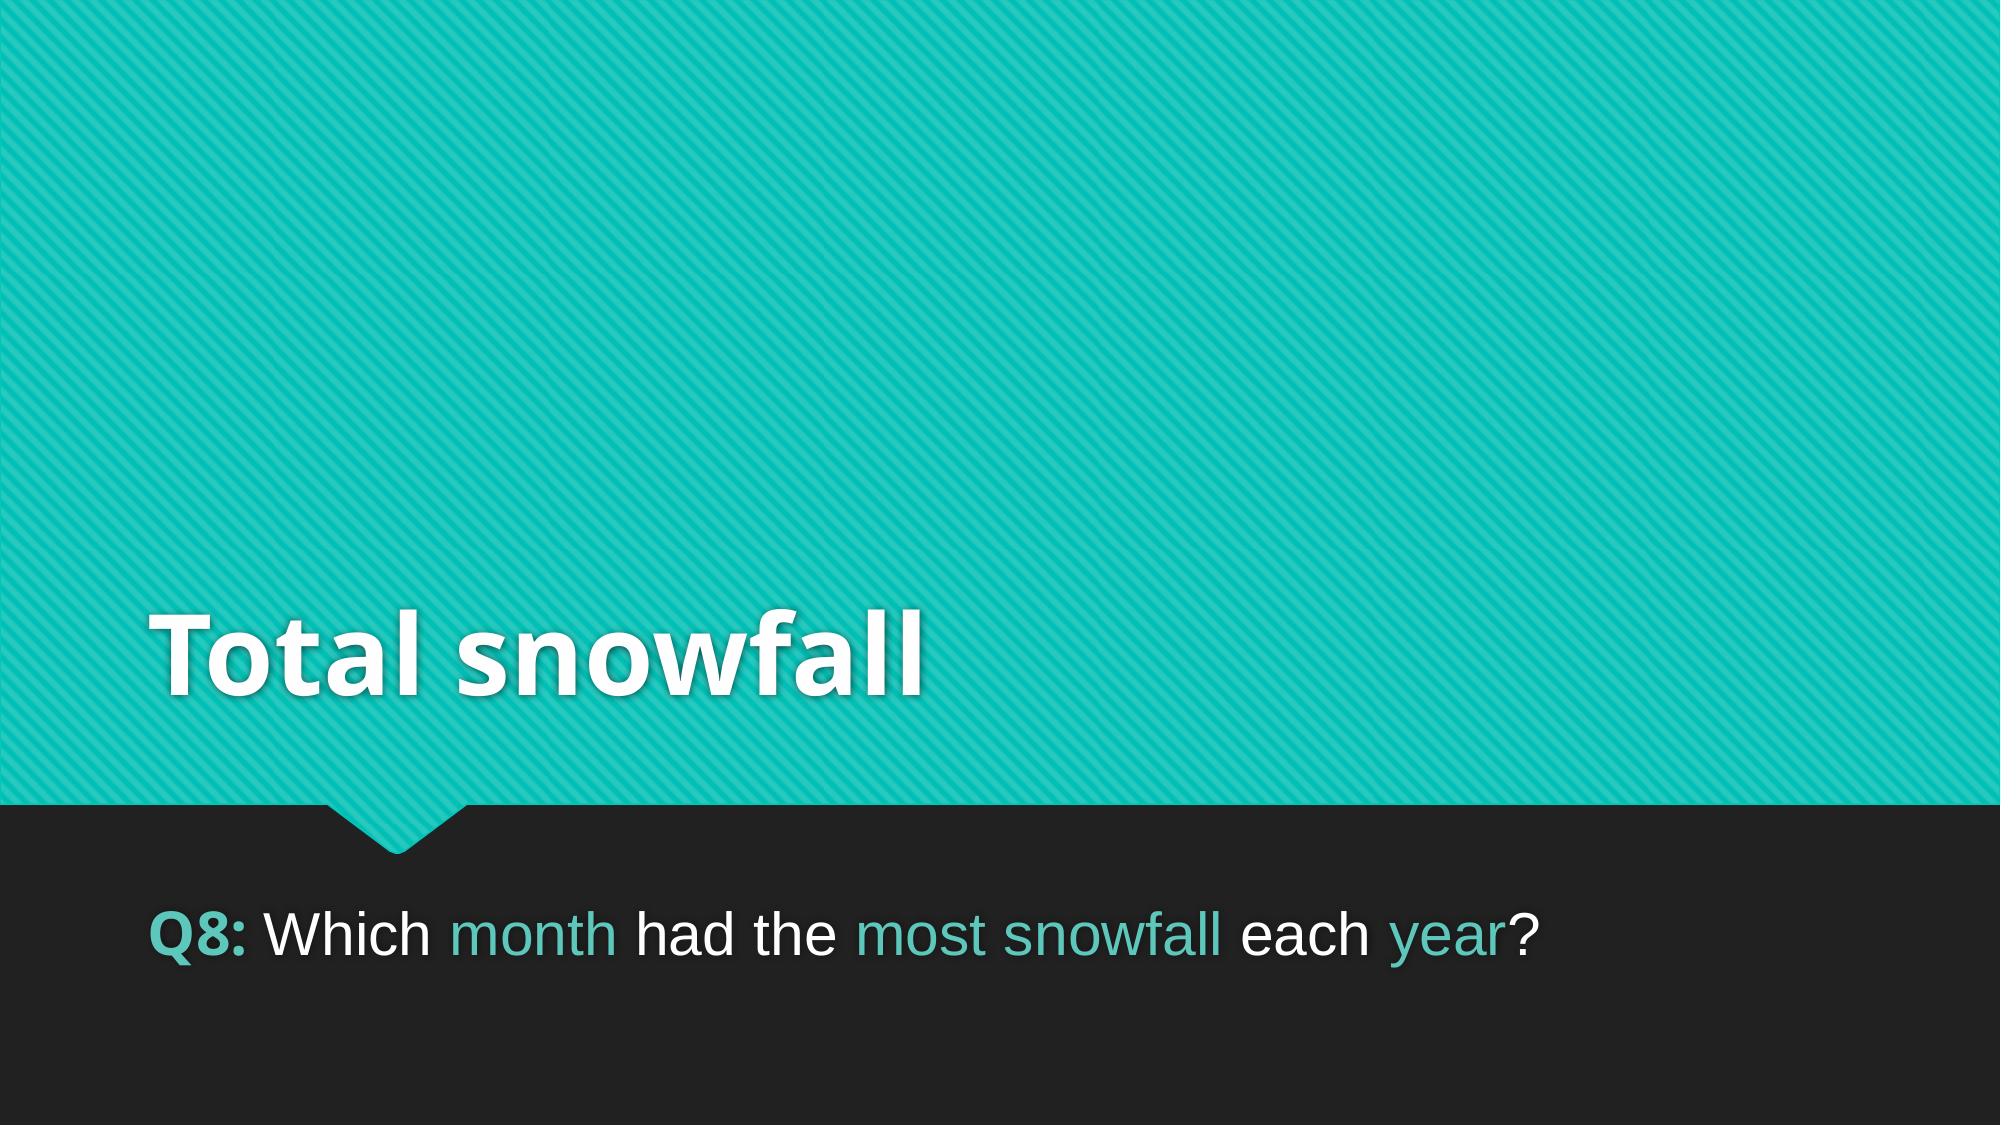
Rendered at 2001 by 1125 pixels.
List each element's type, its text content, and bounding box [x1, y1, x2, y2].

subtitle Q8: Which month had the most snowfall each year? [132, 887, 1916, 1049]
picture [1, 1, 1999, 852]
title Total snowfall [132, 237, 1868, 726]
